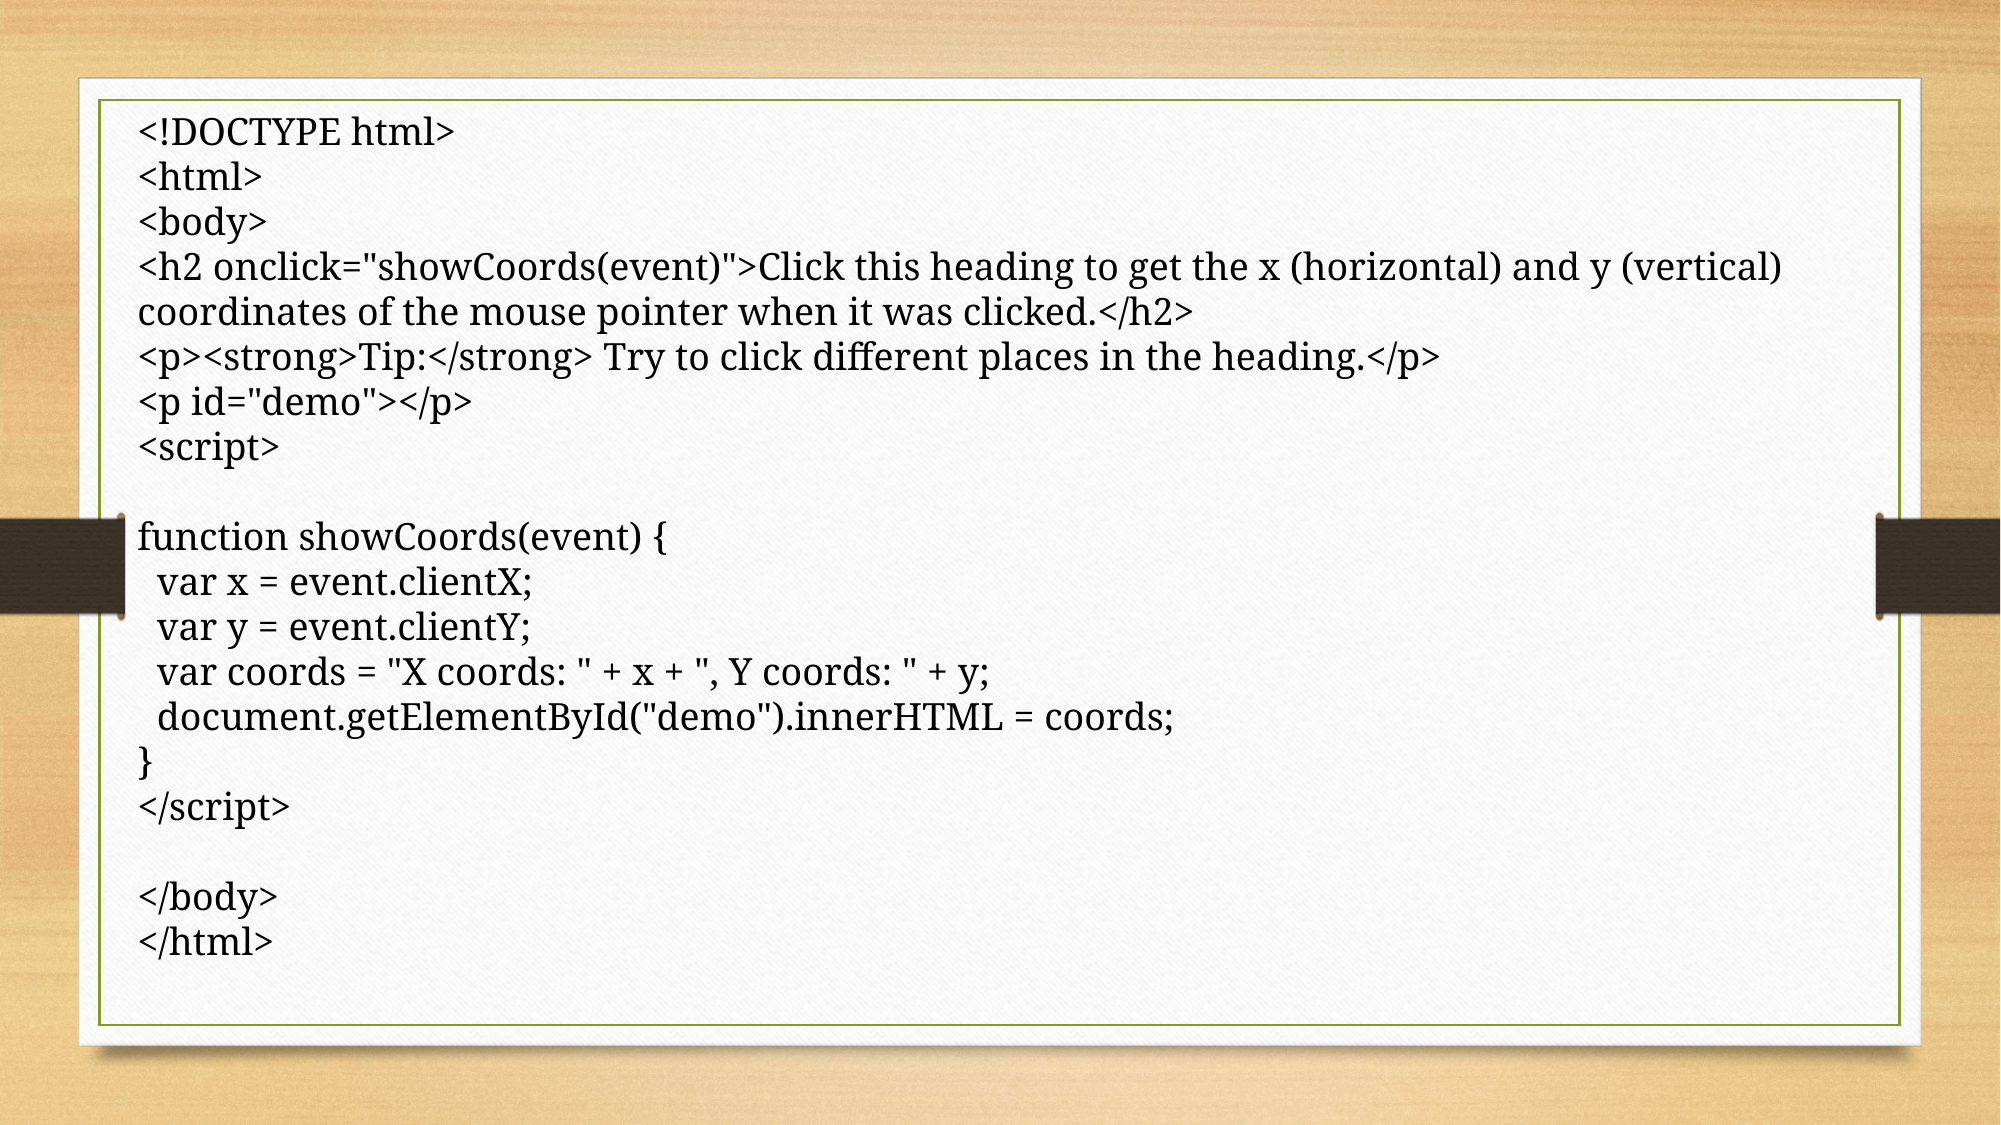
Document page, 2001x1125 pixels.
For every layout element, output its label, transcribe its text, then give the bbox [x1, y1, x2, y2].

text_box <!DOCTYPE html> <html> <body> <h2 onclick="showCoords(event)">Click this heading to get the x (horizontal) and y (vertical) coordinates of the mouse pointer when it was clicked.</h2> <p><strong>Tip:</strong> Try to click different places in the heading.</p> <p id="demo"></p> <script> function showCoords(event) { var x = event.clientX; var y = event.clientY; var coords = "X coords: " + x + ", Y coords: " + y; document.getElementById("demo").innerHTML = coords; } </script> </body> </html> [122, 100, 1835, 971]
picture [0, 0, 2001, 1125]
